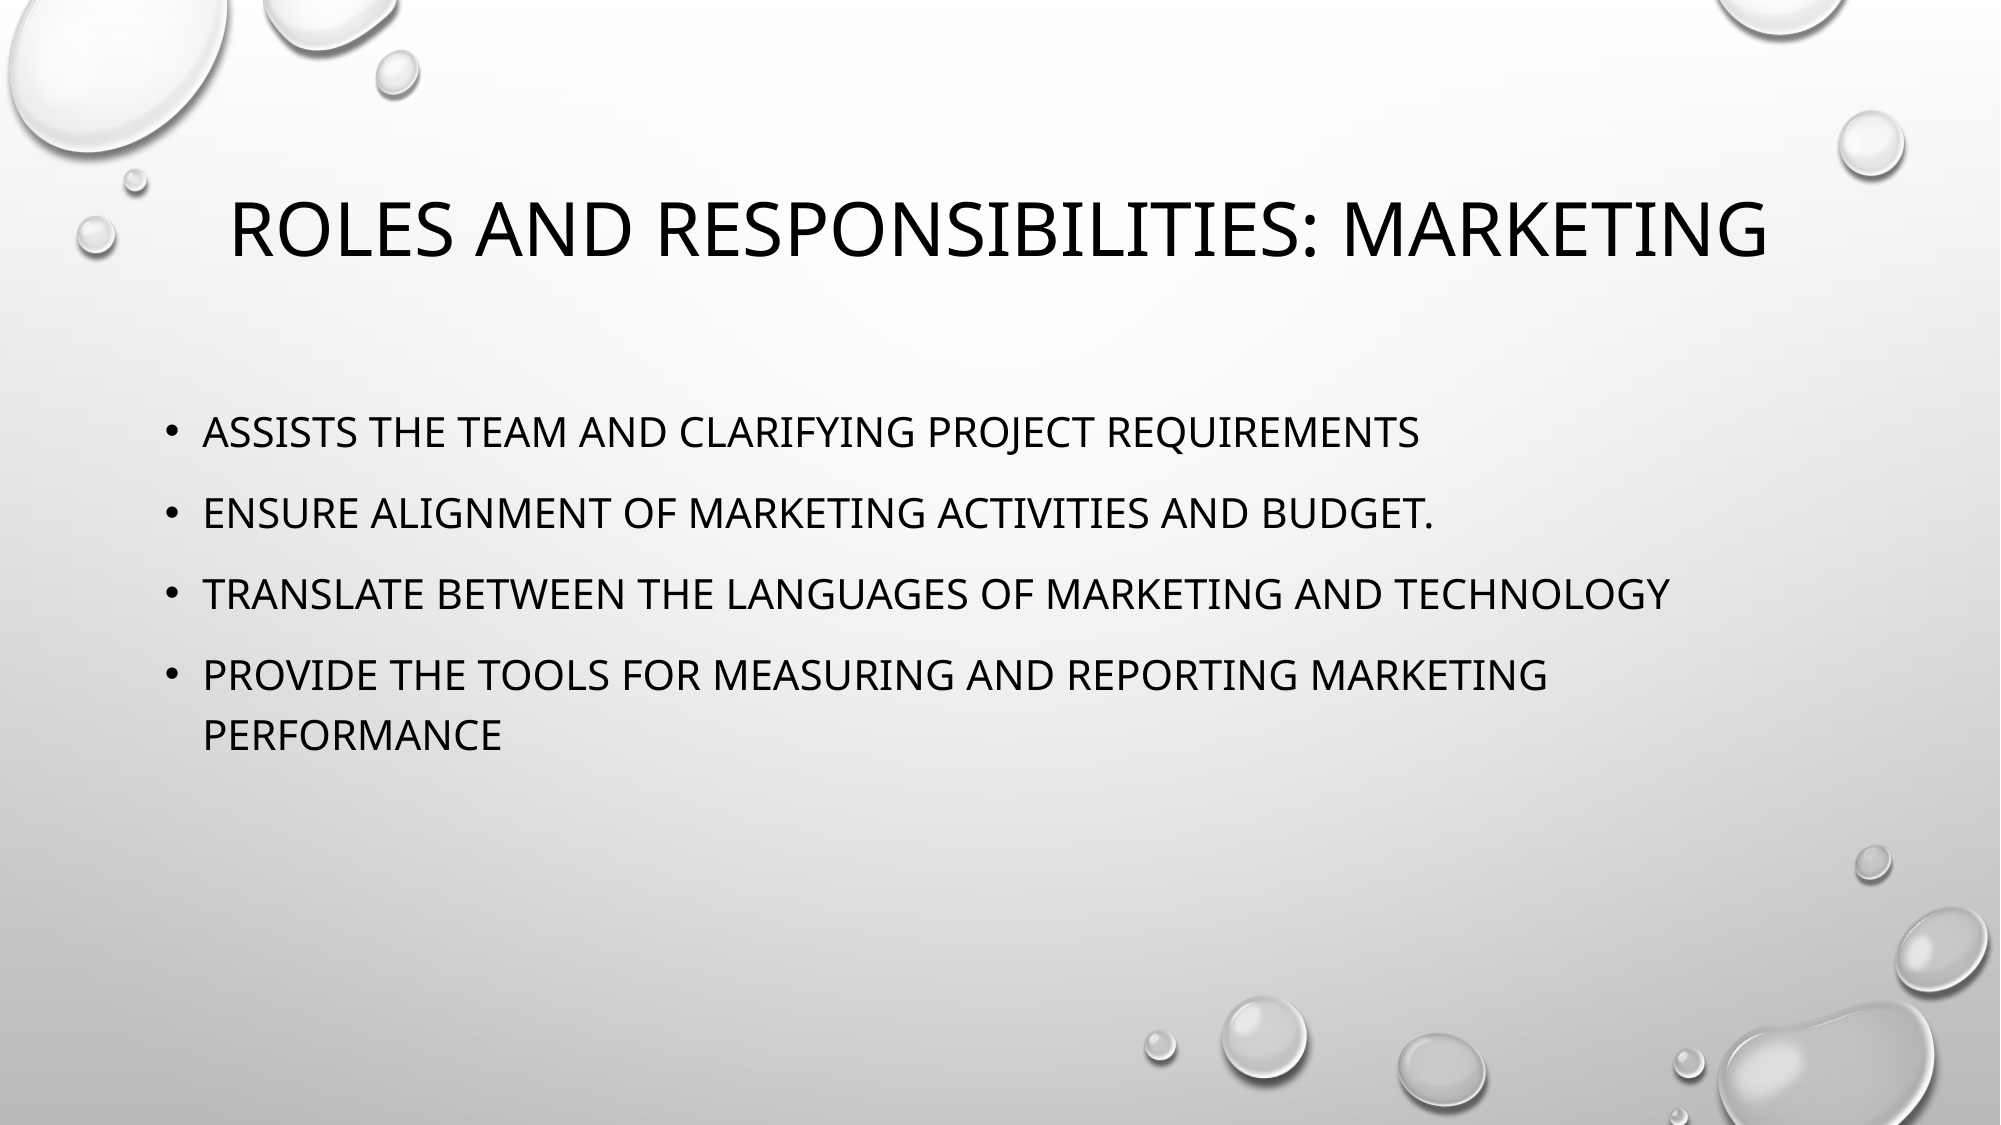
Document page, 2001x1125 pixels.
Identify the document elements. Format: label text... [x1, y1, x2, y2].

picture [0, 0, 2000, 1125]
title Roles and Responsibilities: Marketing [149, 101, 1851, 364]
list Assists the team and clarifying project requirements Ensure alignment of marketing activities and budget. Translate between the languages of marketing and technology Provide the tools for measuring and reporting marketing performance [149, 388, 1850, 950]
